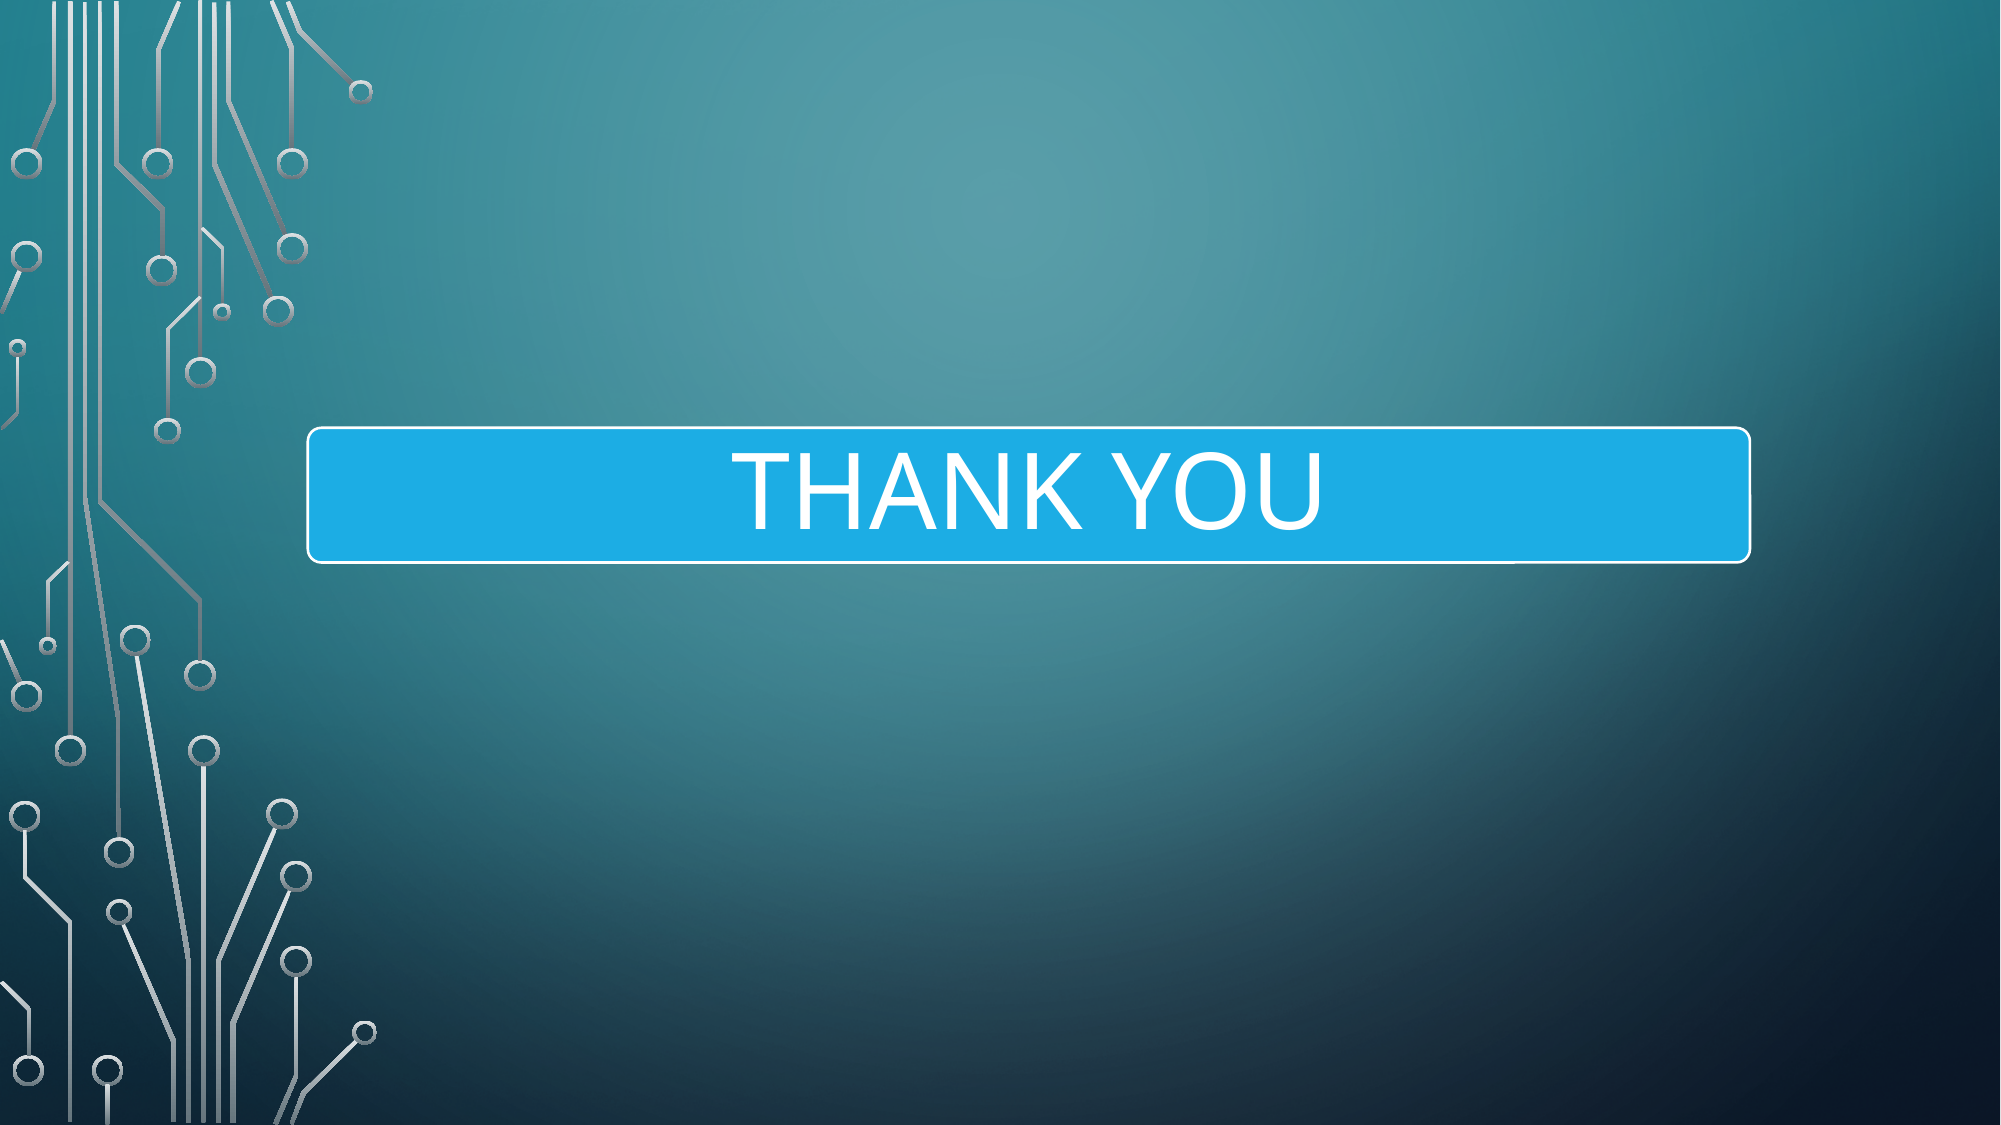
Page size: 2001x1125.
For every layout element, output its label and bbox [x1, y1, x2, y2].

text_box [307, 183, 1751, 724]
